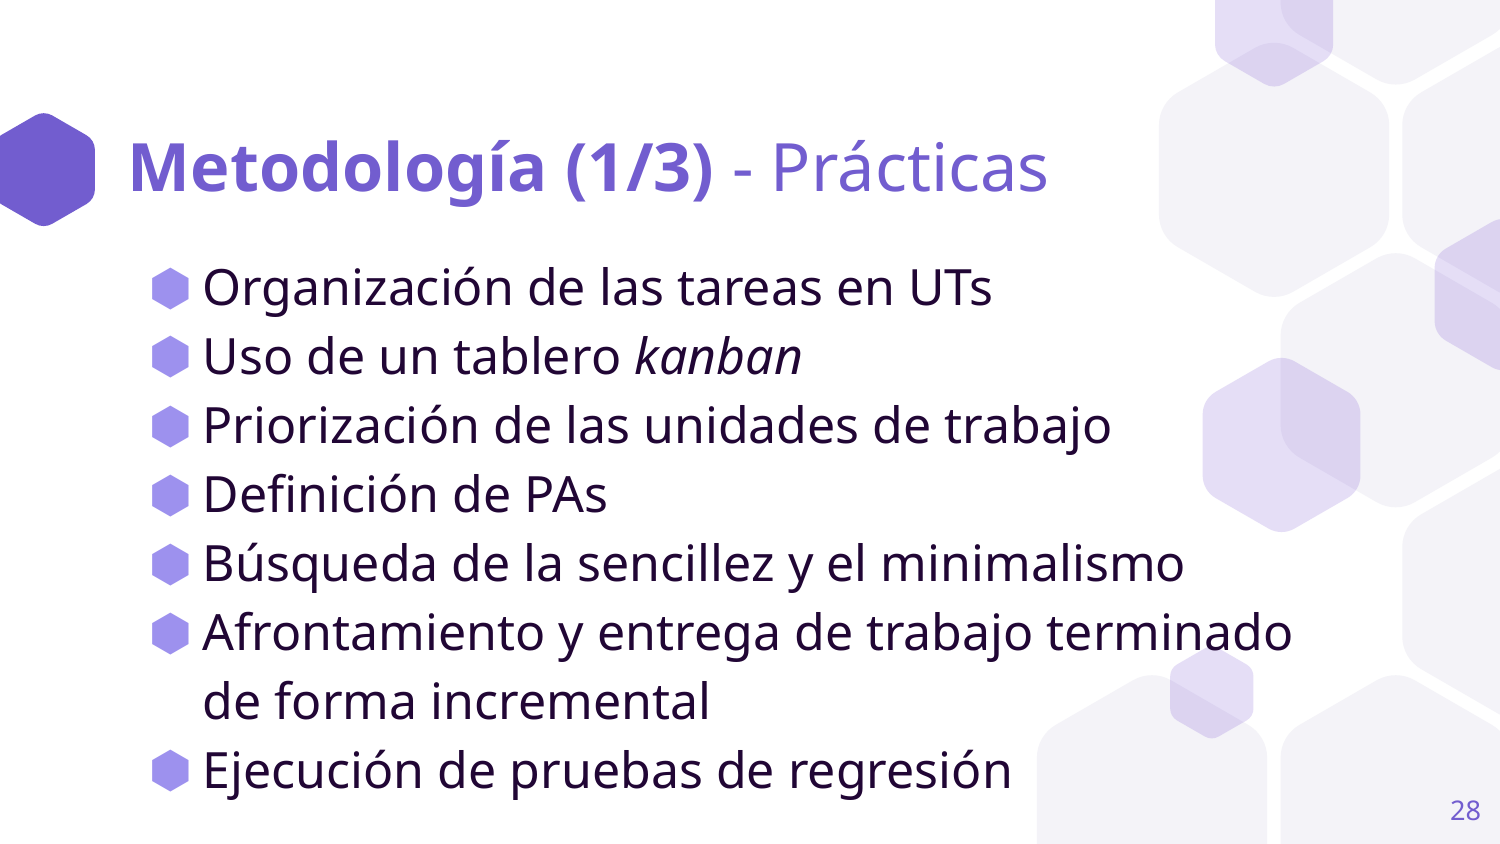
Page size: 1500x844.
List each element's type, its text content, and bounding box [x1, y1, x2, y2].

title Metodología (1/3) - Prácticas [127, 137, 1114, 203]
list Organización de las tareas en UTs Uso de un tablero kanban Priorización de las unidades de trabajo Definición de PAs Búsqueda de la sencillez y el minimalismo Afrontamiento y entrega de trabajo terminado de forma incremental Ejecución de pruebas de regresión [127, 246, 1348, 720]
slide_number 28 [1391, 779, 1482, 844]
